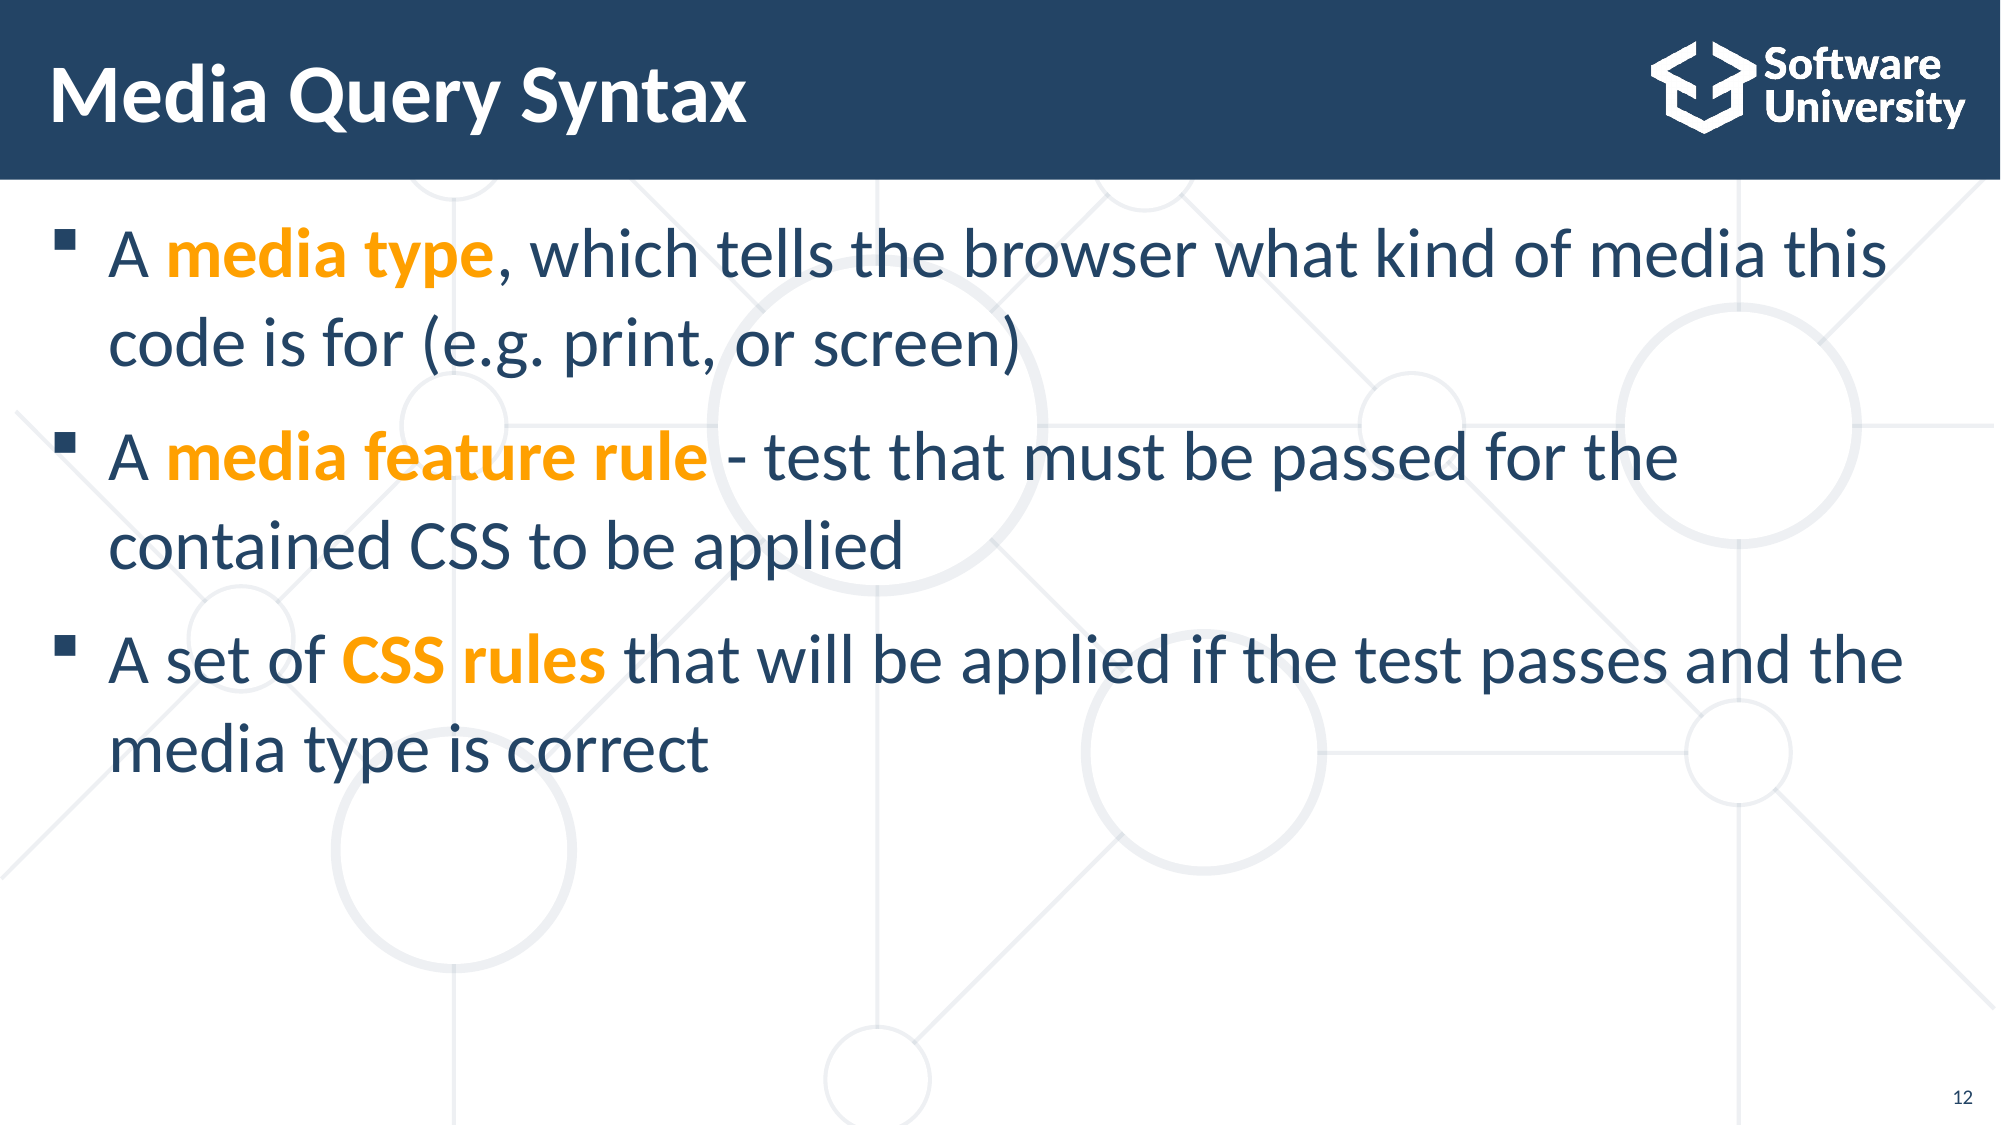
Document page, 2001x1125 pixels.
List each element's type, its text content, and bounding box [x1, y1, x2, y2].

title Media Query Syntax [31, 16, 1625, 162]
slide_number 12 [1927, 1067, 1989, 1117]
picture [1651, 41, 1966, 134]
list A media type, which tells the browser what kind of media this code is for (e.g. print, or screen) A media feature rule - test that must be passed for the contained CSS to be applied A set of CSS rules that will be applied if the test passes and the media type is correct [31, 196, 1970, 1104]
